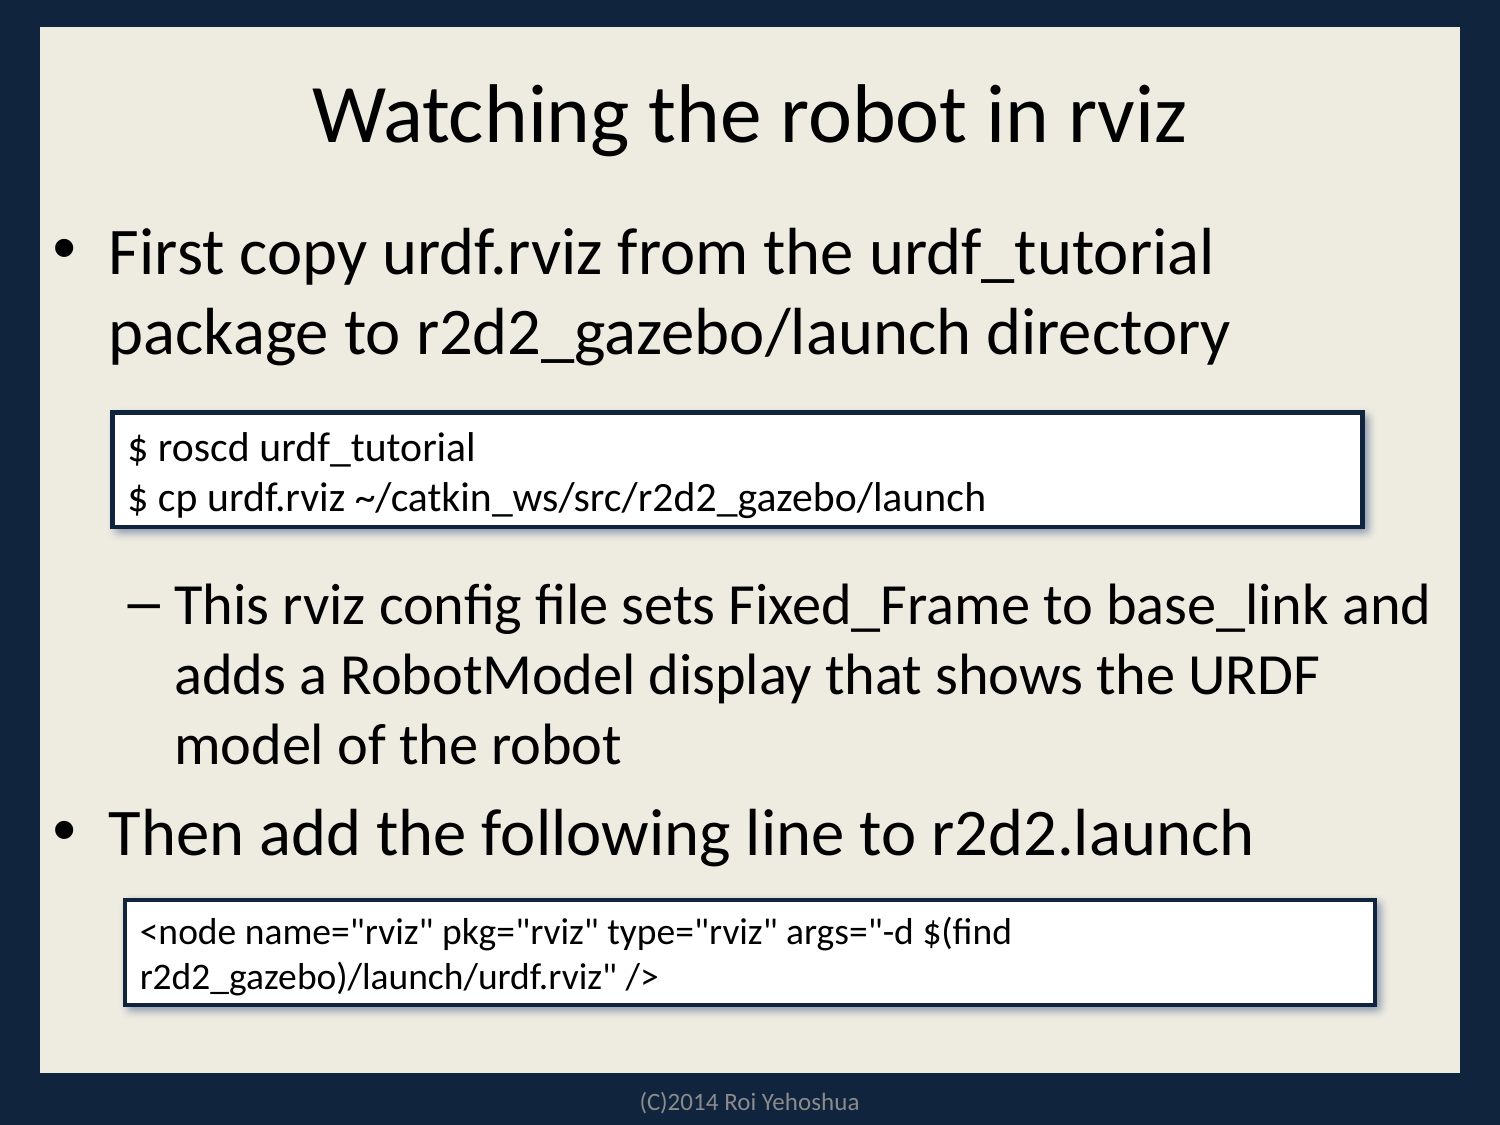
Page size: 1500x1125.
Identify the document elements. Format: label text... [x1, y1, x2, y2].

footer (C)2014 Roi Yehoshua [512, 1074, 988, 1125]
text_box <node name="rviz" pkg="rviz" type="rviz" args="-d $(find r2d2_gazebo)/launch/urdf.rviz" /> [125, 899, 1375, 1005]
list First copy urdf.rviz from the urdf_tutorial package to r2d2_gazebo/launch directory This rviz config file sets Fixed_Frame to base_link and adds a RobotModel display that shows the URDF model of the robot Then add the following line to r2d2.launch [37, 200, 1463, 1080]
title Watching the robot in rviz [37, 31, 1463, 188]
text_box $ roscd urdf_tutorial $ cp urdf.rviz ~/catkin_ws/src/r2d2_gazebo/launch [112, 412, 1363, 528]
